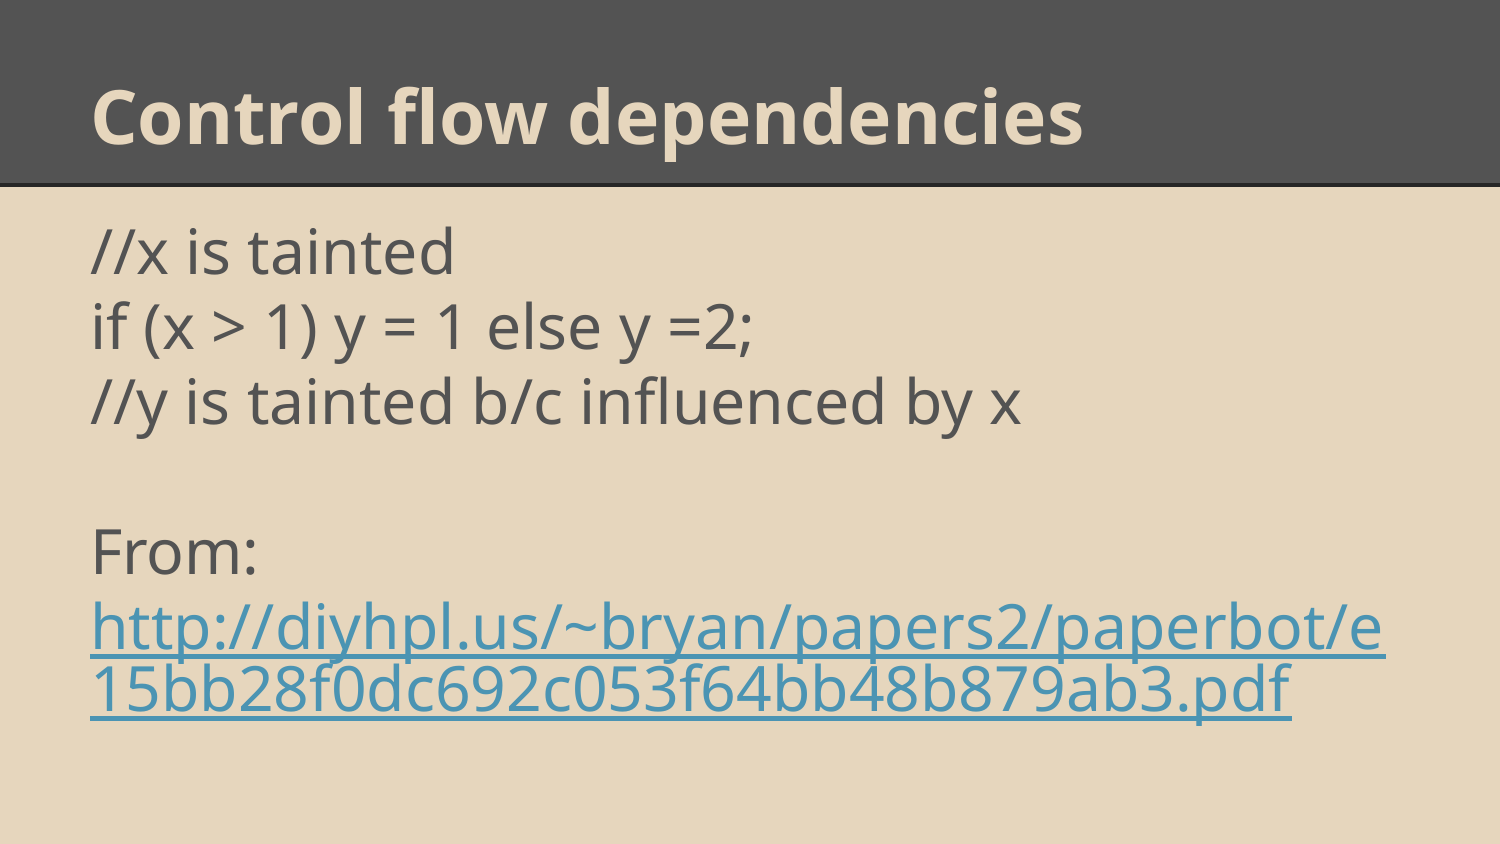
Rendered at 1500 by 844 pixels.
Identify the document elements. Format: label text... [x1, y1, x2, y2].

list //x is tainted if (x > 1) y = 1 else y =2; //y is tainted b/c influenced by x From: http://diyhpl.us/~bryan/papers2/paperbot/e15bb28f0dc692c053f64bb48b879ab3.pdf [75, 196, 1425, 808]
title Control flow dependencies [75, 33, 1425, 175]
